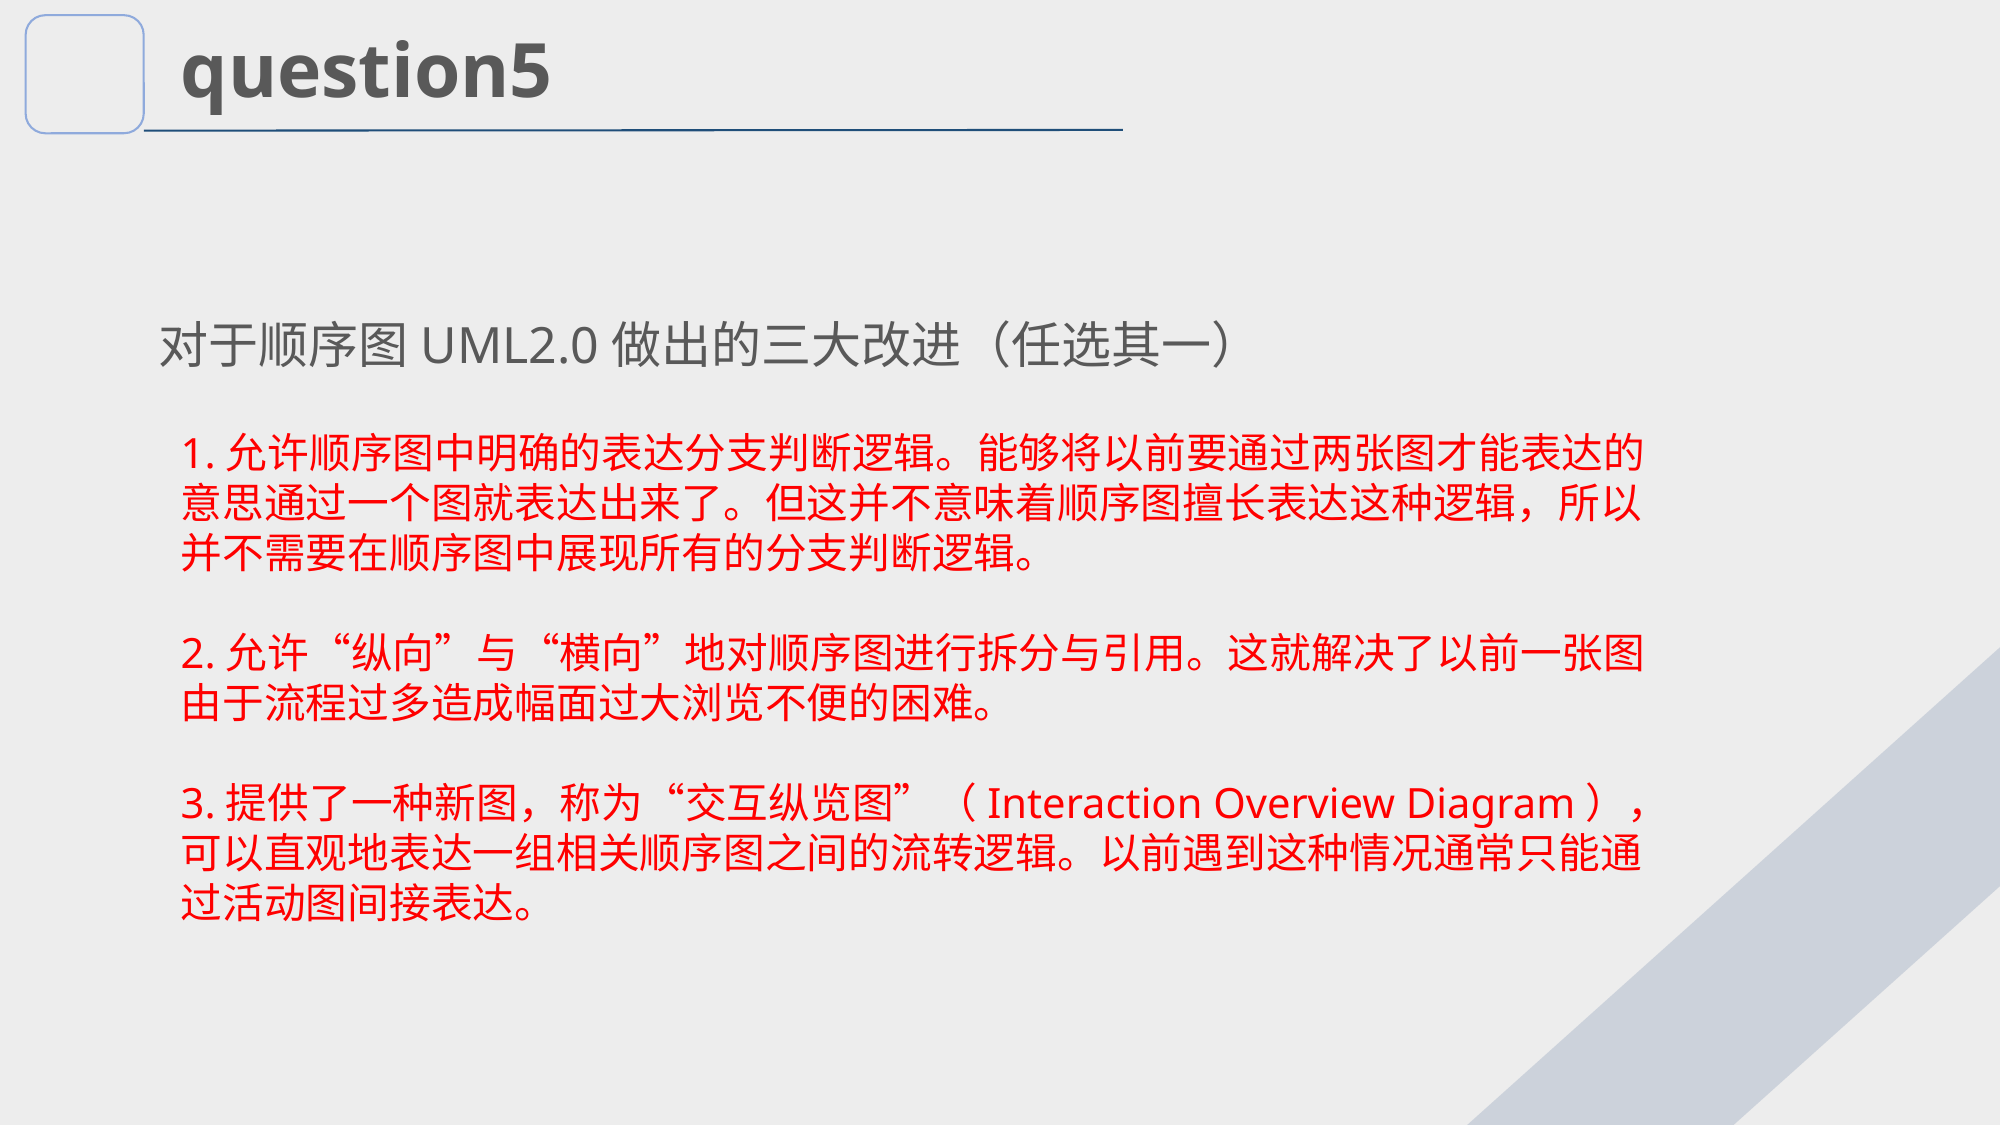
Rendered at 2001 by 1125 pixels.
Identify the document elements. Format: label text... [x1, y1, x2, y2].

text_box question5 [165, 15, 867, 120]
text_box 对于顺序图UML2.0做出的三大改进（任选其一） [143, 306, 1913, 382]
text_box [24, 14, 145, 135]
text_box [1465, 645, 2000, 1125]
text_box 1.允许顺序图中明确的表达分支判断逻辑。能够将以前要通过两张图才能表达的意思通过一个图就表达出来了。但这并不意味着顺序图擅长表达这种逻辑，所以并不需要在顺序图中展现所有的分支判断逻辑。 2.允许“纵向”与“横向”地对顺序图进行拆分与引用。这就解决了以前一张图由于流程过多造成幅面过大浏览不便的困难。 3.提供了一种新图，称为“交互纵览图”（Interaction Overview Diagram），可以直观地表达一组相关顺序图之间的流转逻辑。以前遇到这种情况通常只能通过活动图间接表达。 [165, 419, 1694, 935]
